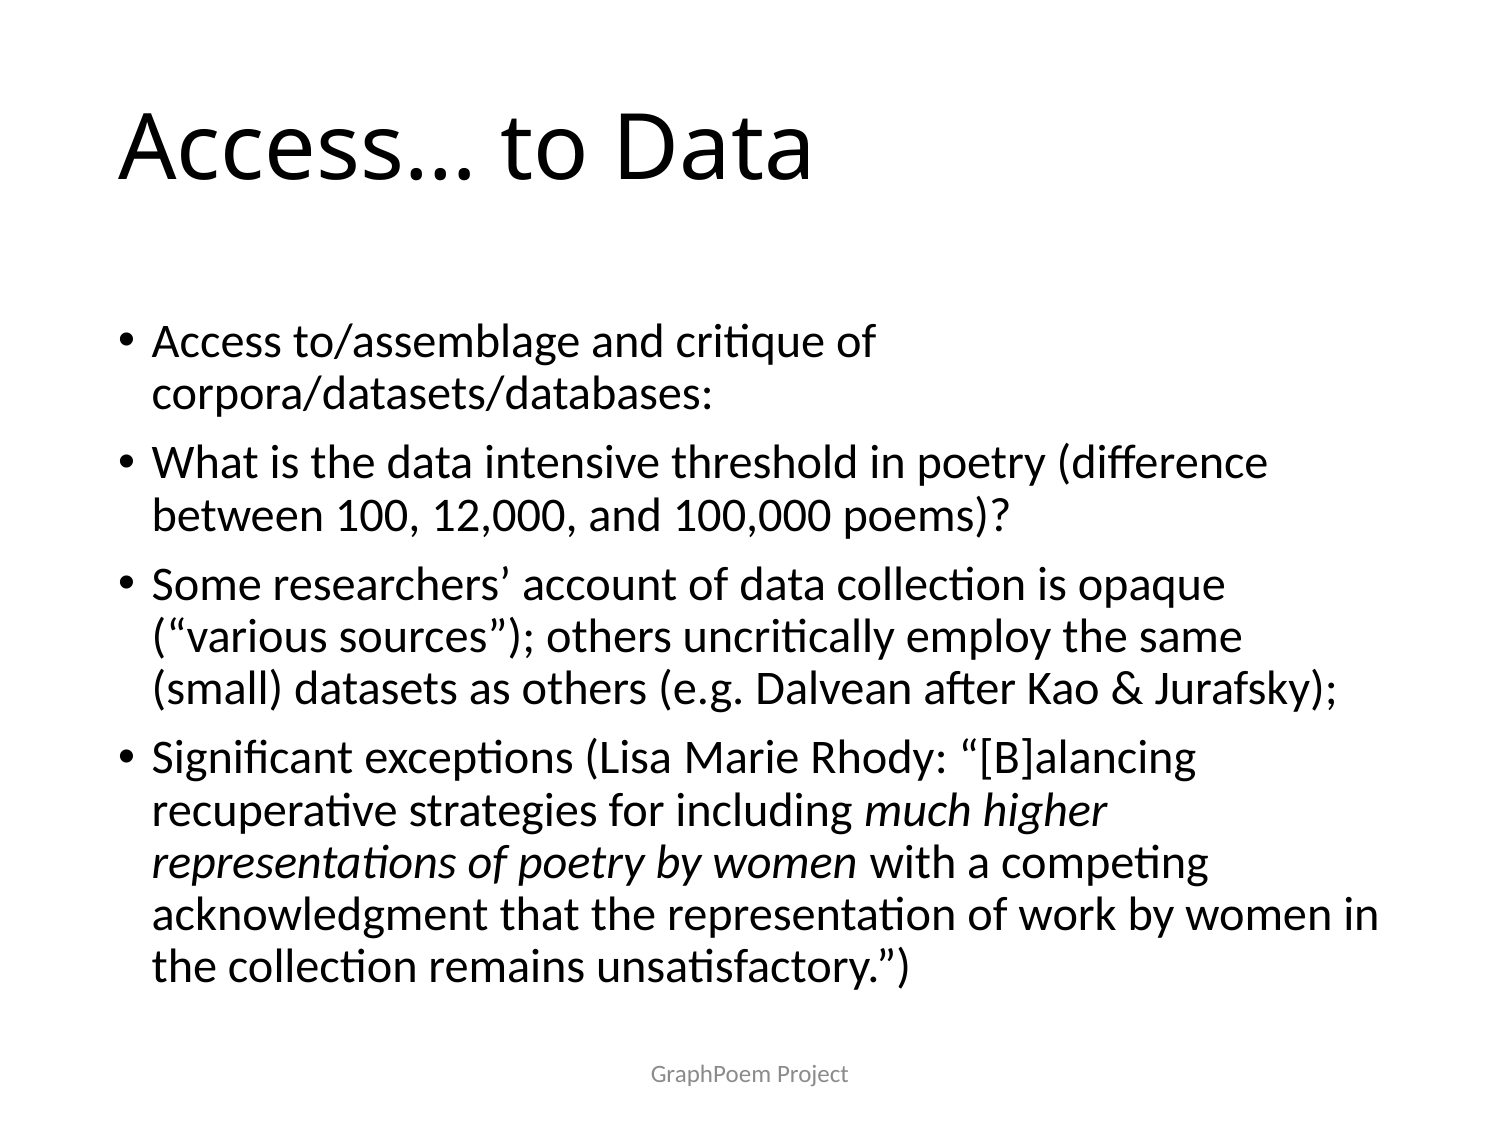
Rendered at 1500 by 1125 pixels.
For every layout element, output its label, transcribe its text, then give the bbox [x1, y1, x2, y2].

title Access… to Data [103, 59, 1397, 240]
list Access to/assemblage and critique of corpora/datasets/databases: What is the data intensive threshold in poetry (difference between 100, 12,000, and 100,000 poems)? Some researchers’ account of data collection is opaque (“various sources”); others uncritically employ the same (small) datasets as others (e.g. Dalvean after Kao & Jurafsky); Significant exceptions (Lisa Marie Rhody: “[B]alancing recuperative strategies for including much higher representations of poetry by women with a competing acknowledgment that the representation of work by women in the collection remains unsatisfactory.”) [103, 308, 1397, 1014]
footer GraphPoem Project [496, 1042, 1004, 1103]
